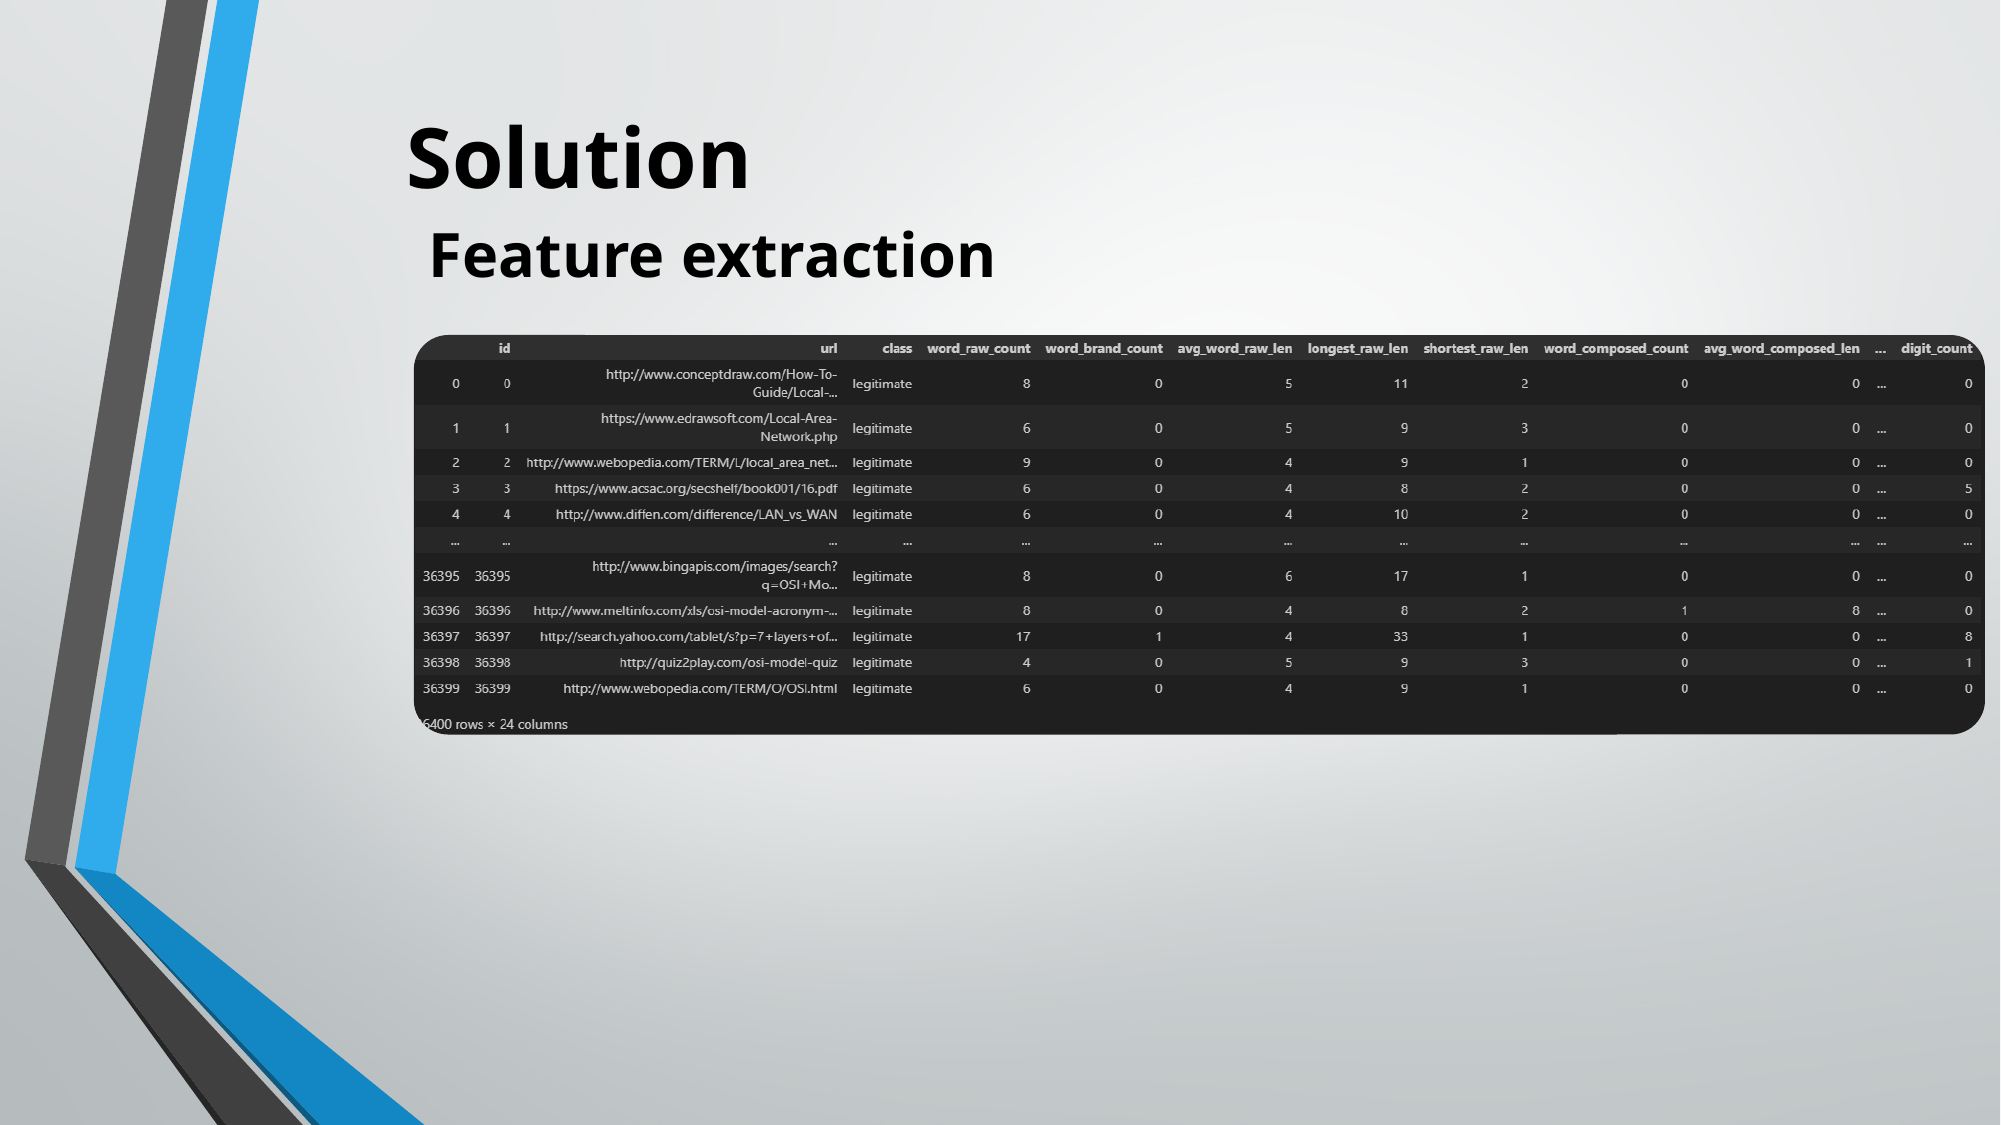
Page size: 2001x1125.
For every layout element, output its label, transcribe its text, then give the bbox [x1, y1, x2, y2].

picture [413, 334, 1986, 735]
text_box Feature extraction [413, 171, 1015, 334]
title Solution [318, 94, 841, 217]
